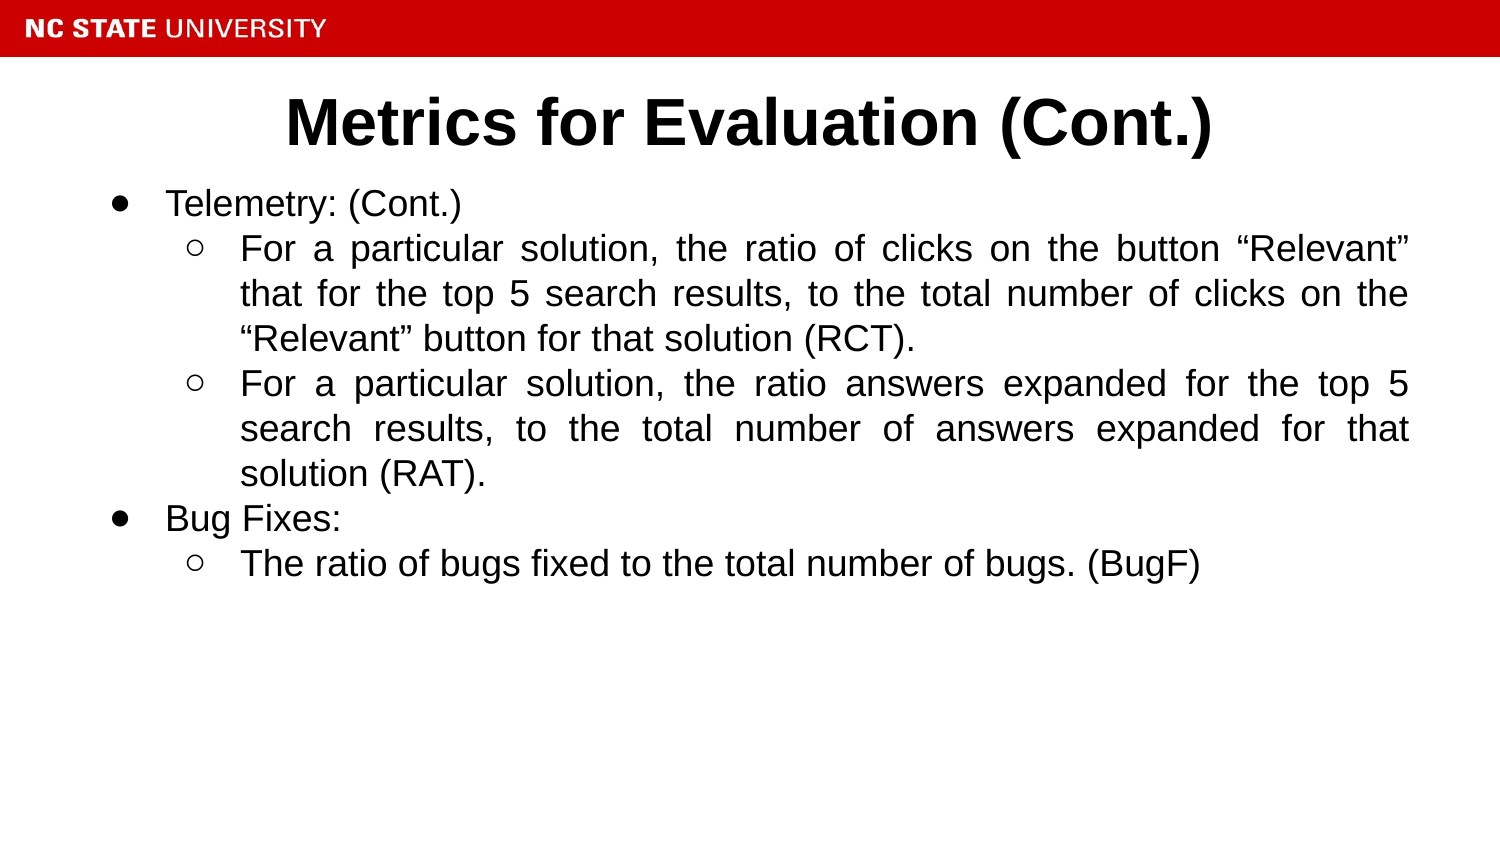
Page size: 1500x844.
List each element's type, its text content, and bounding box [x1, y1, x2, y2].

title Metrics for Evaluation (Cont.) [75, 66, 1425, 164]
list Telemetry: (Cont.) For a particular solution, the ratio of clicks on the button “Relevant” that for the top 5 search results, to the total number of clicks on the “Relevant” button for that solution (RCT). For a particular solution, the ratio answers expanded for the top 5 search results, to the total number of answers expanded for that solution (RAT). Bug Fixes: The ratio of bugs fixed to the total number of bugs. (BugF) [75, 164, 1425, 746]
picture [0, 0, 1500, 57]
